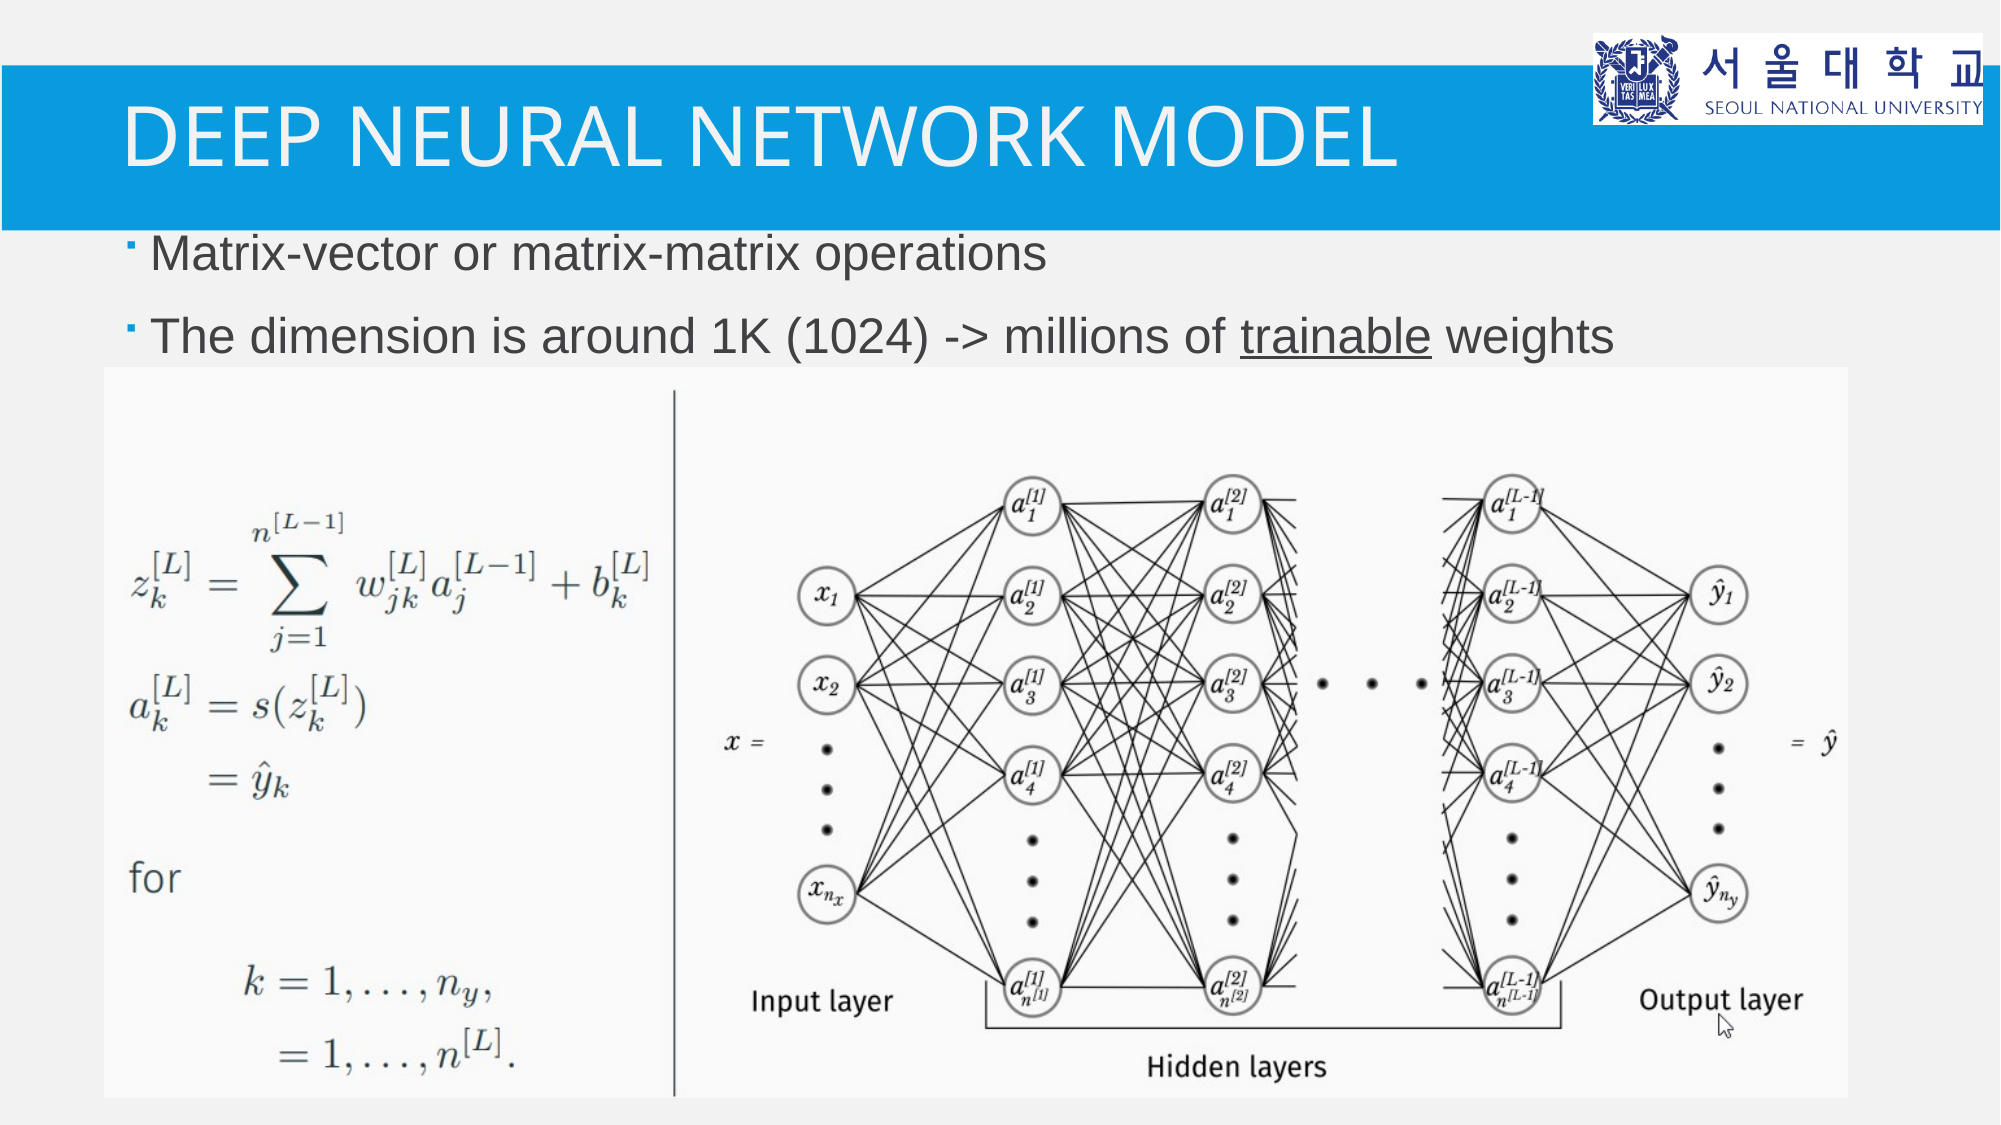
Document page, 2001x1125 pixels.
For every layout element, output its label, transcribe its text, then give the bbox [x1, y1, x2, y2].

list Matrix-vector or matrix-matrix operations The dimension is around 1K (1024) -> millions of trainable weights [104, 219, 1805, 363]
picture [1593, 33, 1983, 124]
title Deep Neural network model [105, 62, 1806, 220]
picture [104, 366, 1848, 1098]
